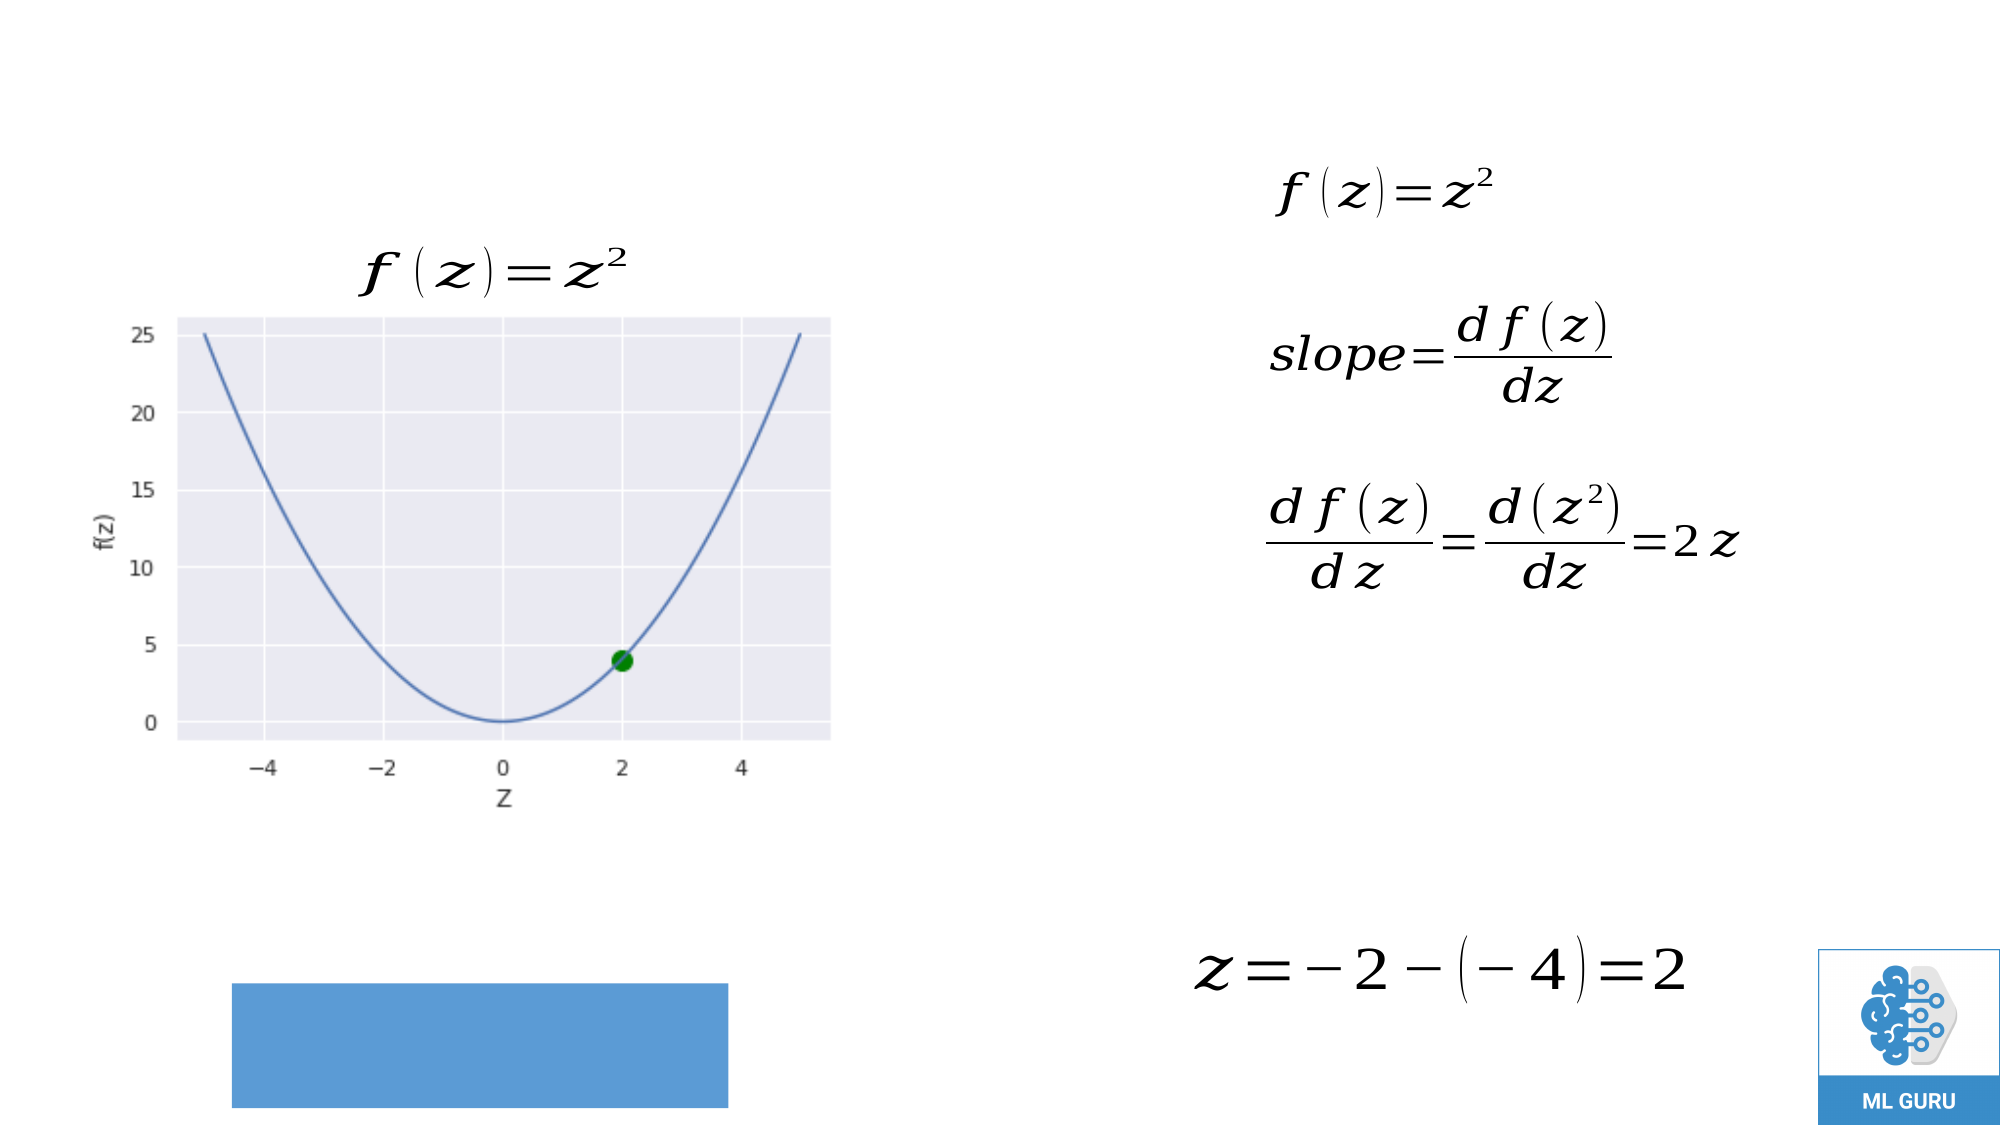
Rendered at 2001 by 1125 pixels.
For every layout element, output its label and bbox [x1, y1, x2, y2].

picture [1818, 949, 2000, 1125]
picture [82, 301, 843, 827]
